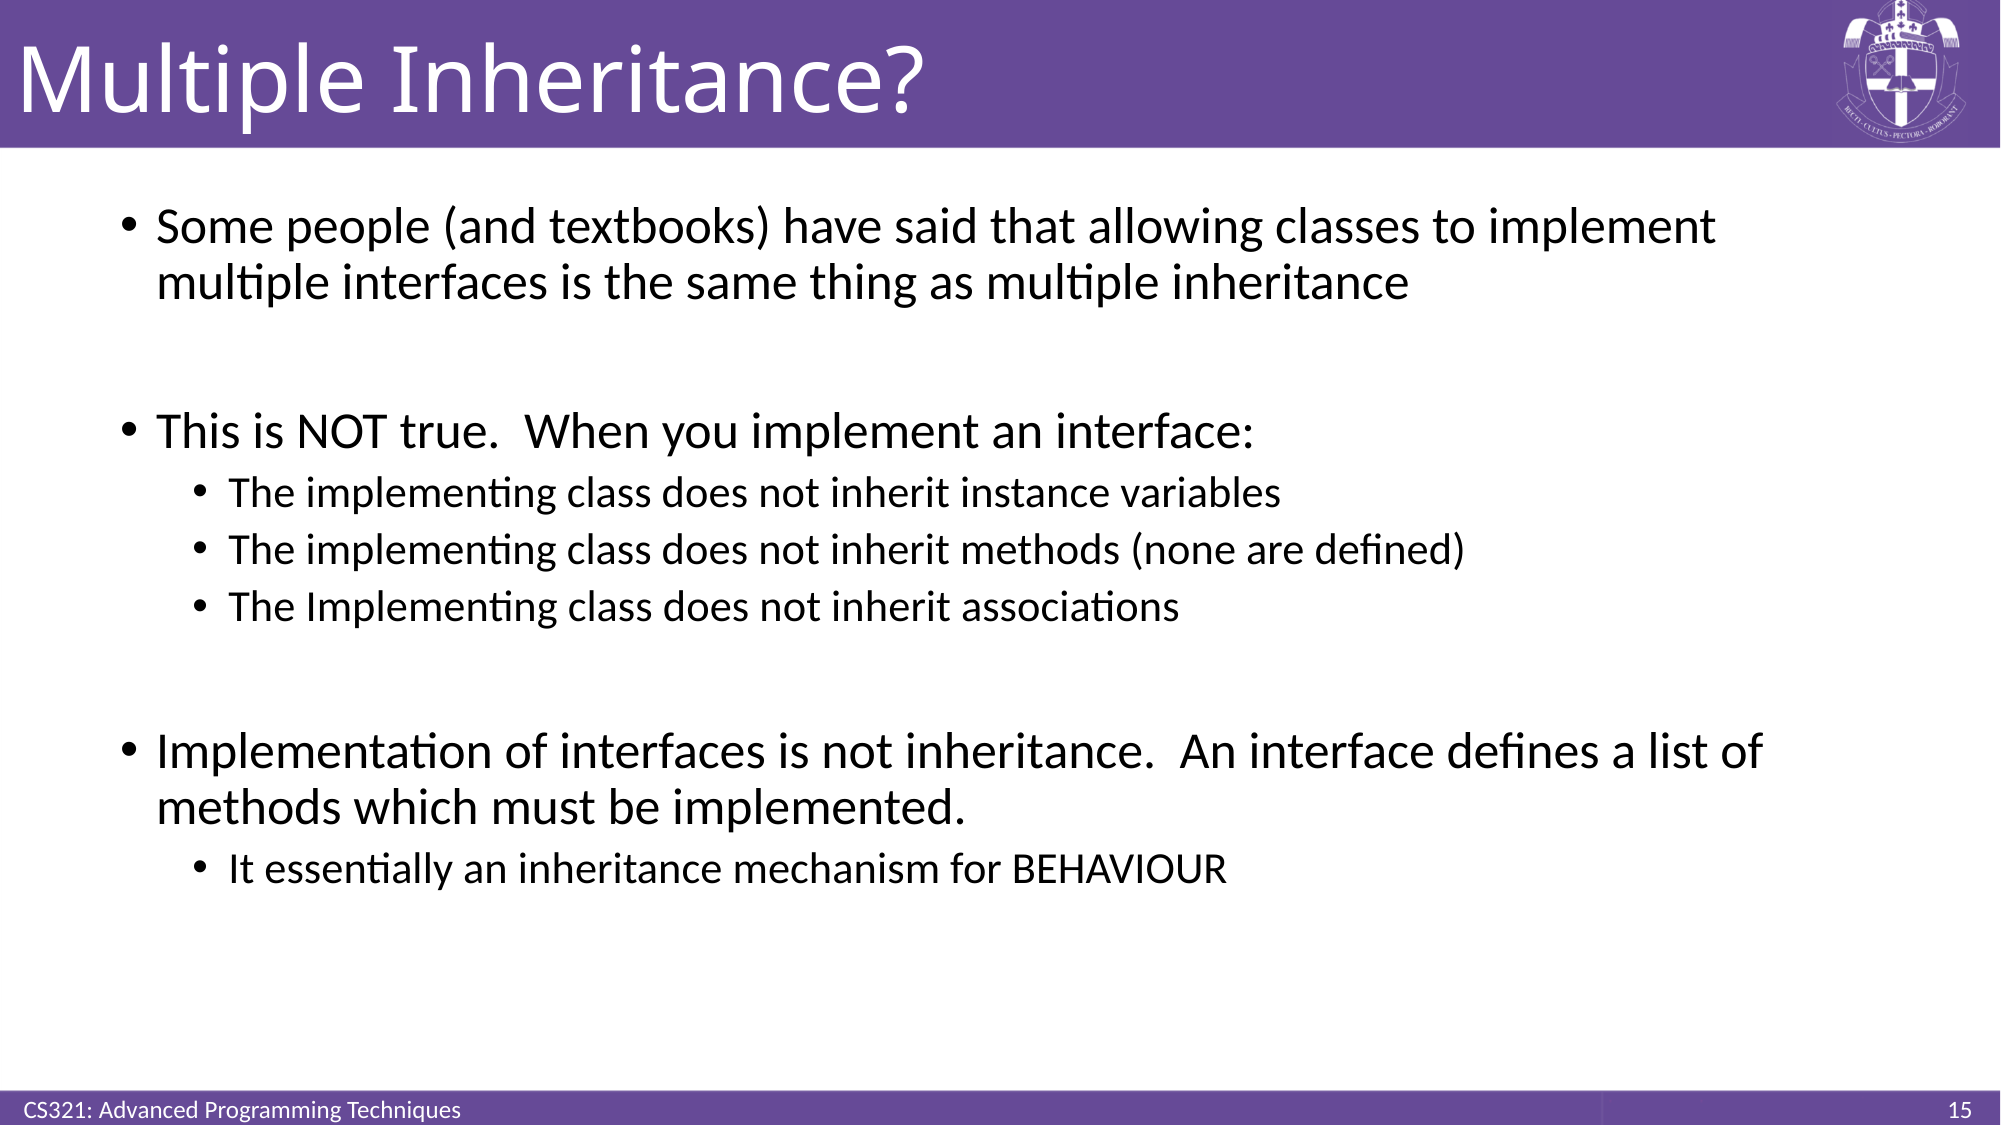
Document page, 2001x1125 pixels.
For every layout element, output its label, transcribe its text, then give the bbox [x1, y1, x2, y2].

picture [0, 0, 2001, 1125]
title Multiple Inheritance? [0, 0, 1725, 192]
slide_number 15 [1862, 1078, 1994, 1125]
list Some people (and textbooks) have said that allowing classes to implement multiple interfaces is the same thing as multiple inheritance This is NOT true. When you implement an interface: The implementing class does not inherit instance variables The implementing class does not inherit methods (none are defined) The Implementing class does not inherit associations Implementation of interfaces is not inheritance. An interface defines a list of methods which must be implemented. It essentially an inheritance mechanism for BEHAVIOUR [105, 191, 1831, 906]
footer CS321: Advanced Programming Techniques [8, 1078, 499, 1125]
